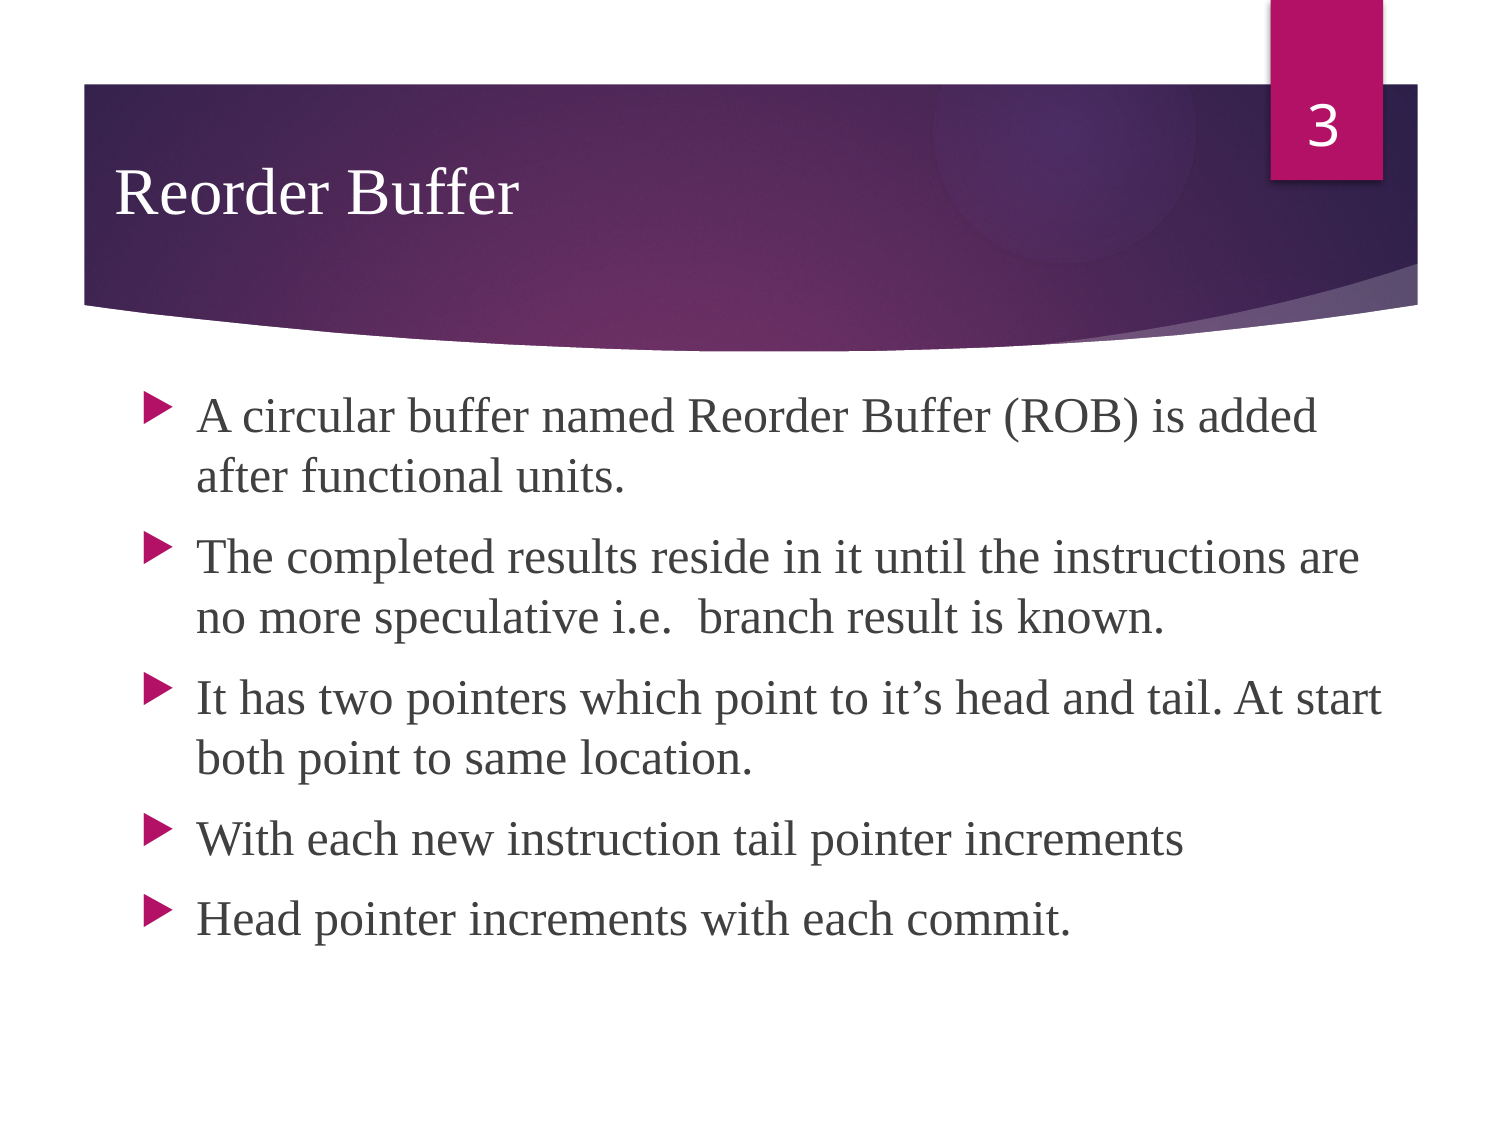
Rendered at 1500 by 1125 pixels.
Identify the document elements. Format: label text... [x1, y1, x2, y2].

slide_number 3 [1259, 48, 1390, 175]
title Reorder Buffer [99, 99, 1425, 275]
list A circular buffer named Reorder Buffer (ROB) is added after functional units. The completed results reside in it until the instructions are no more speculative i.e. branch result is known. It has two pointers which point to it’s head and tail. At start both point to same location. With each new instruction tail pointer increments Head pointer increments with each commit. [125, 375, 1425, 1075]
